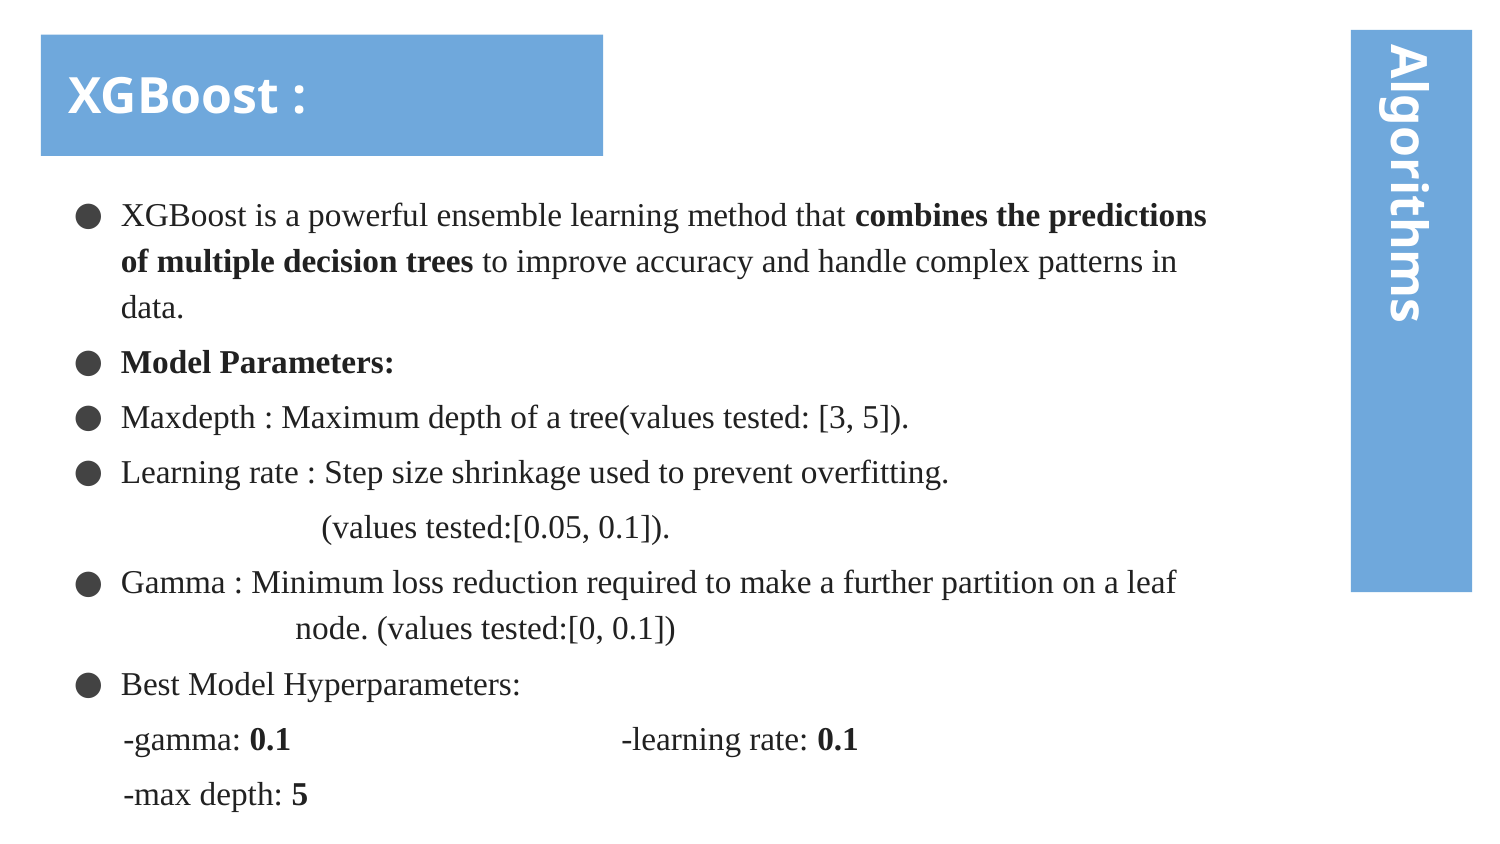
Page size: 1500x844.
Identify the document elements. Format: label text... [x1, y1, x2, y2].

text_box [40, 34, 604, 156]
subtitle XGBoost is a powerful ensemble learning method that combines the predictions of multiple decision trees to improve accuracy and handle complex patterns in data. Model Parameters: Maxdepth : Maximum depth of a tree(values tested: [3, 5]). Learning rate : Step size shrinkage used to prevent overfitting. (values tested:[0.05, 0.1]). Gamma : Minimum loss reduction required to make a further partition on a leaf node. (values tested:[0, 0.1]) Best Model Hyperparameters: -gamma: 0.1 -learning rate: 0.1 -max depth: 5 [58, 172, 1351, 830]
title Algorithms [1350, 29, 1473, 422]
text_box [1350, 422, 1473, 593]
title XGBoost : [53, 0, 818, 139]
